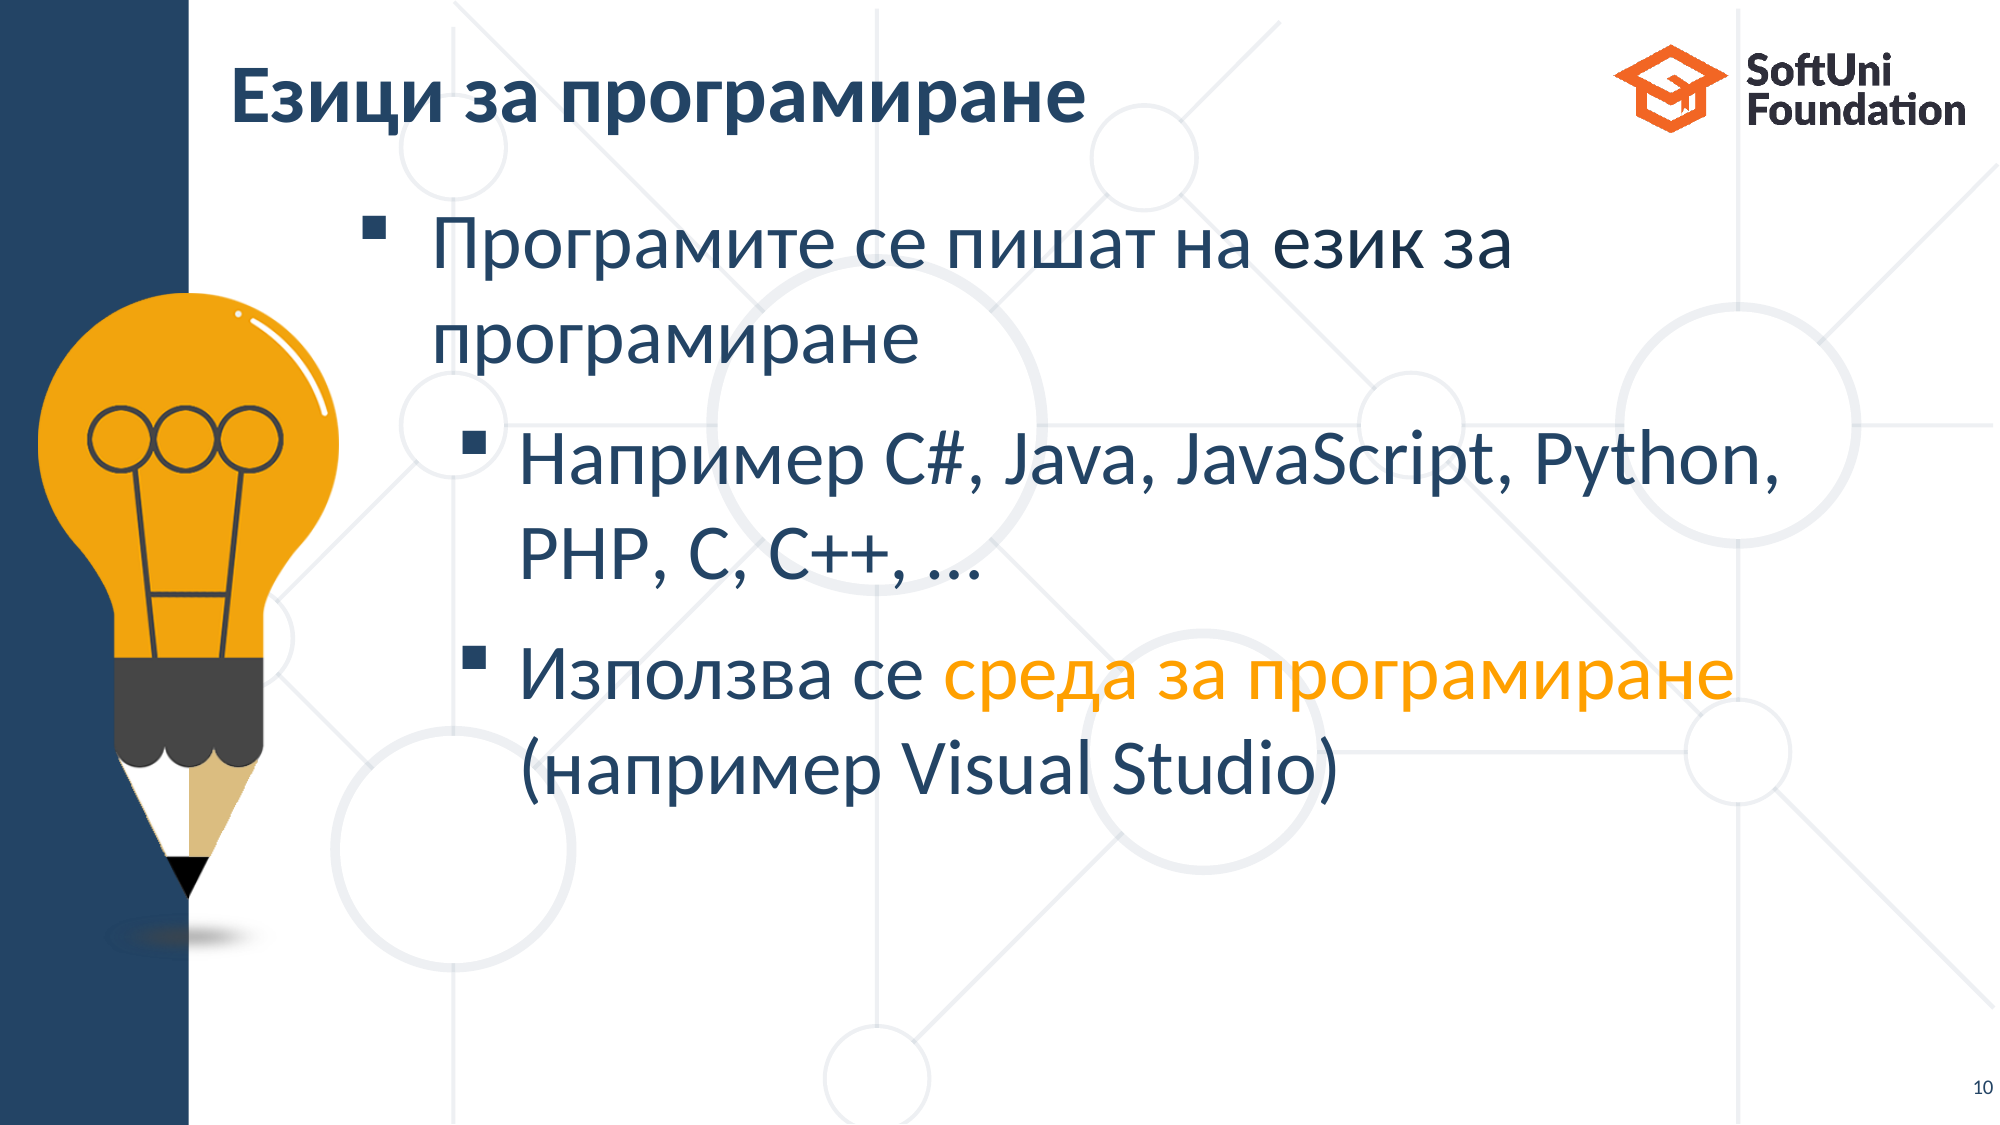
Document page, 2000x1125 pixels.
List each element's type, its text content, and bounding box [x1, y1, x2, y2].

slide_number 10 [1929, 1070, 2000, 1103]
list Програмите се пишат на език за програмиране Например C#, Java, JavaScript, Python, PHP, C, C++, … Използва се среда за програмиране (например Visual Studio) [338, 183, 1968, 1050]
title Езици за програмиране [212, 16, 1591, 162]
picture [1613, 44, 1965, 133]
picture [38, 293, 338, 961]
